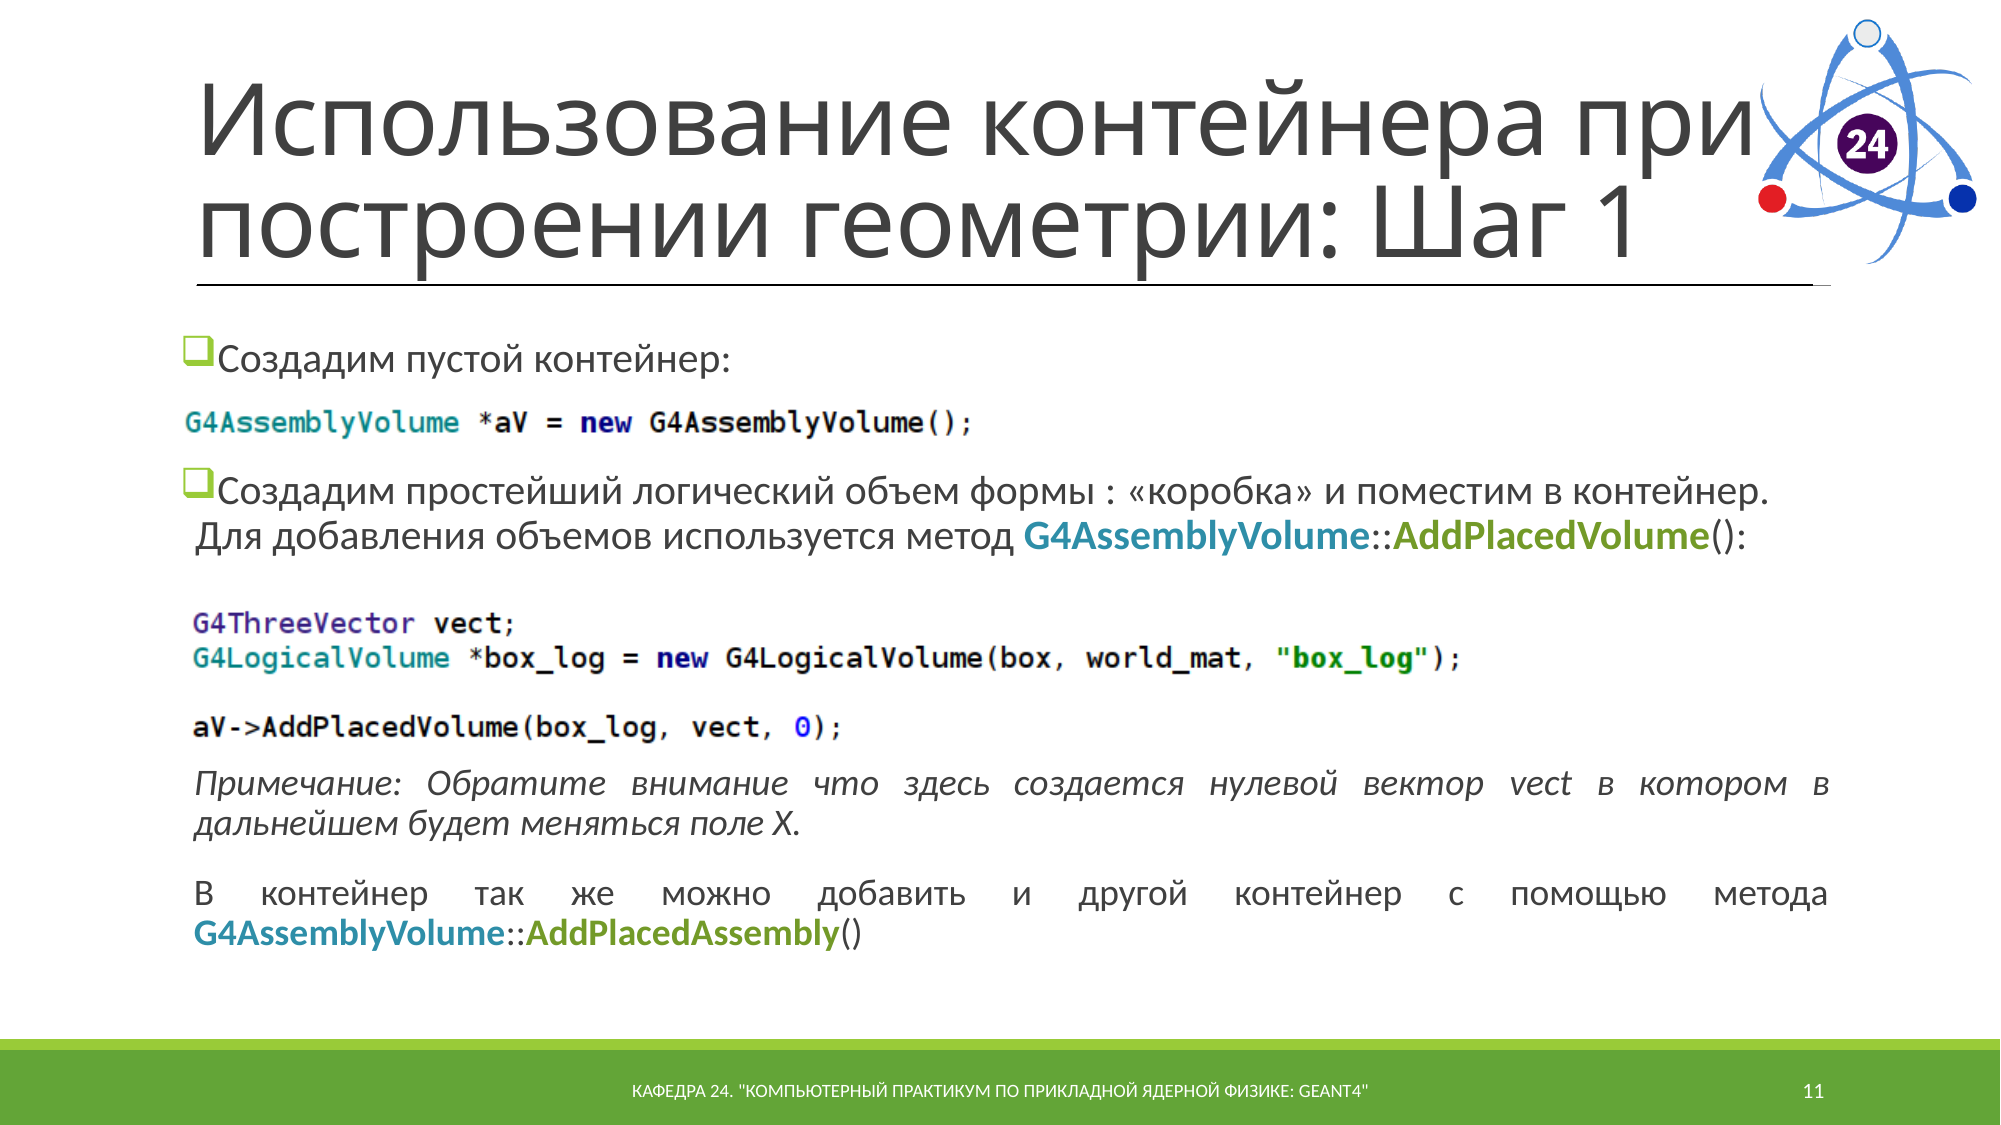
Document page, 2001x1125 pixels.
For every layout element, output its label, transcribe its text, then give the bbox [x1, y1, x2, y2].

list Создадим пустой контейнер: [180, 329, 1830, 390]
slide_number 11 [1624, 1059, 1840, 1120]
footer Кафедра 24. "Компьютерный практикум по прикладной ядерной физике: Geant4" [604, 1059, 1396, 1120]
text_box Создадим простейший логический объем формы : «коробка» и поместим в контейнер. Для добавления объемов используется метод G4AssemblyVolume::AddPlacedVolume(): [179, 461, 1830, 585]
text_box Примечание: Обратите внимание что здесь создается нулевой вектор vect в котором в дальнейшем будет меняться поле Х. В контейнер так же можно добавить и другой контейнер с помощью метода G4AssemblyVolume::AddPlacedAssembly() [179, 755, 1830, 993]
picture [179, 406, 995, 444]
picture [179, 601, 1540, 756]
picture [1696, 0, 2001, 321]
title Использование контейнера при построении геометрии: Шаг 1 [180, 47, 1830, 285]
